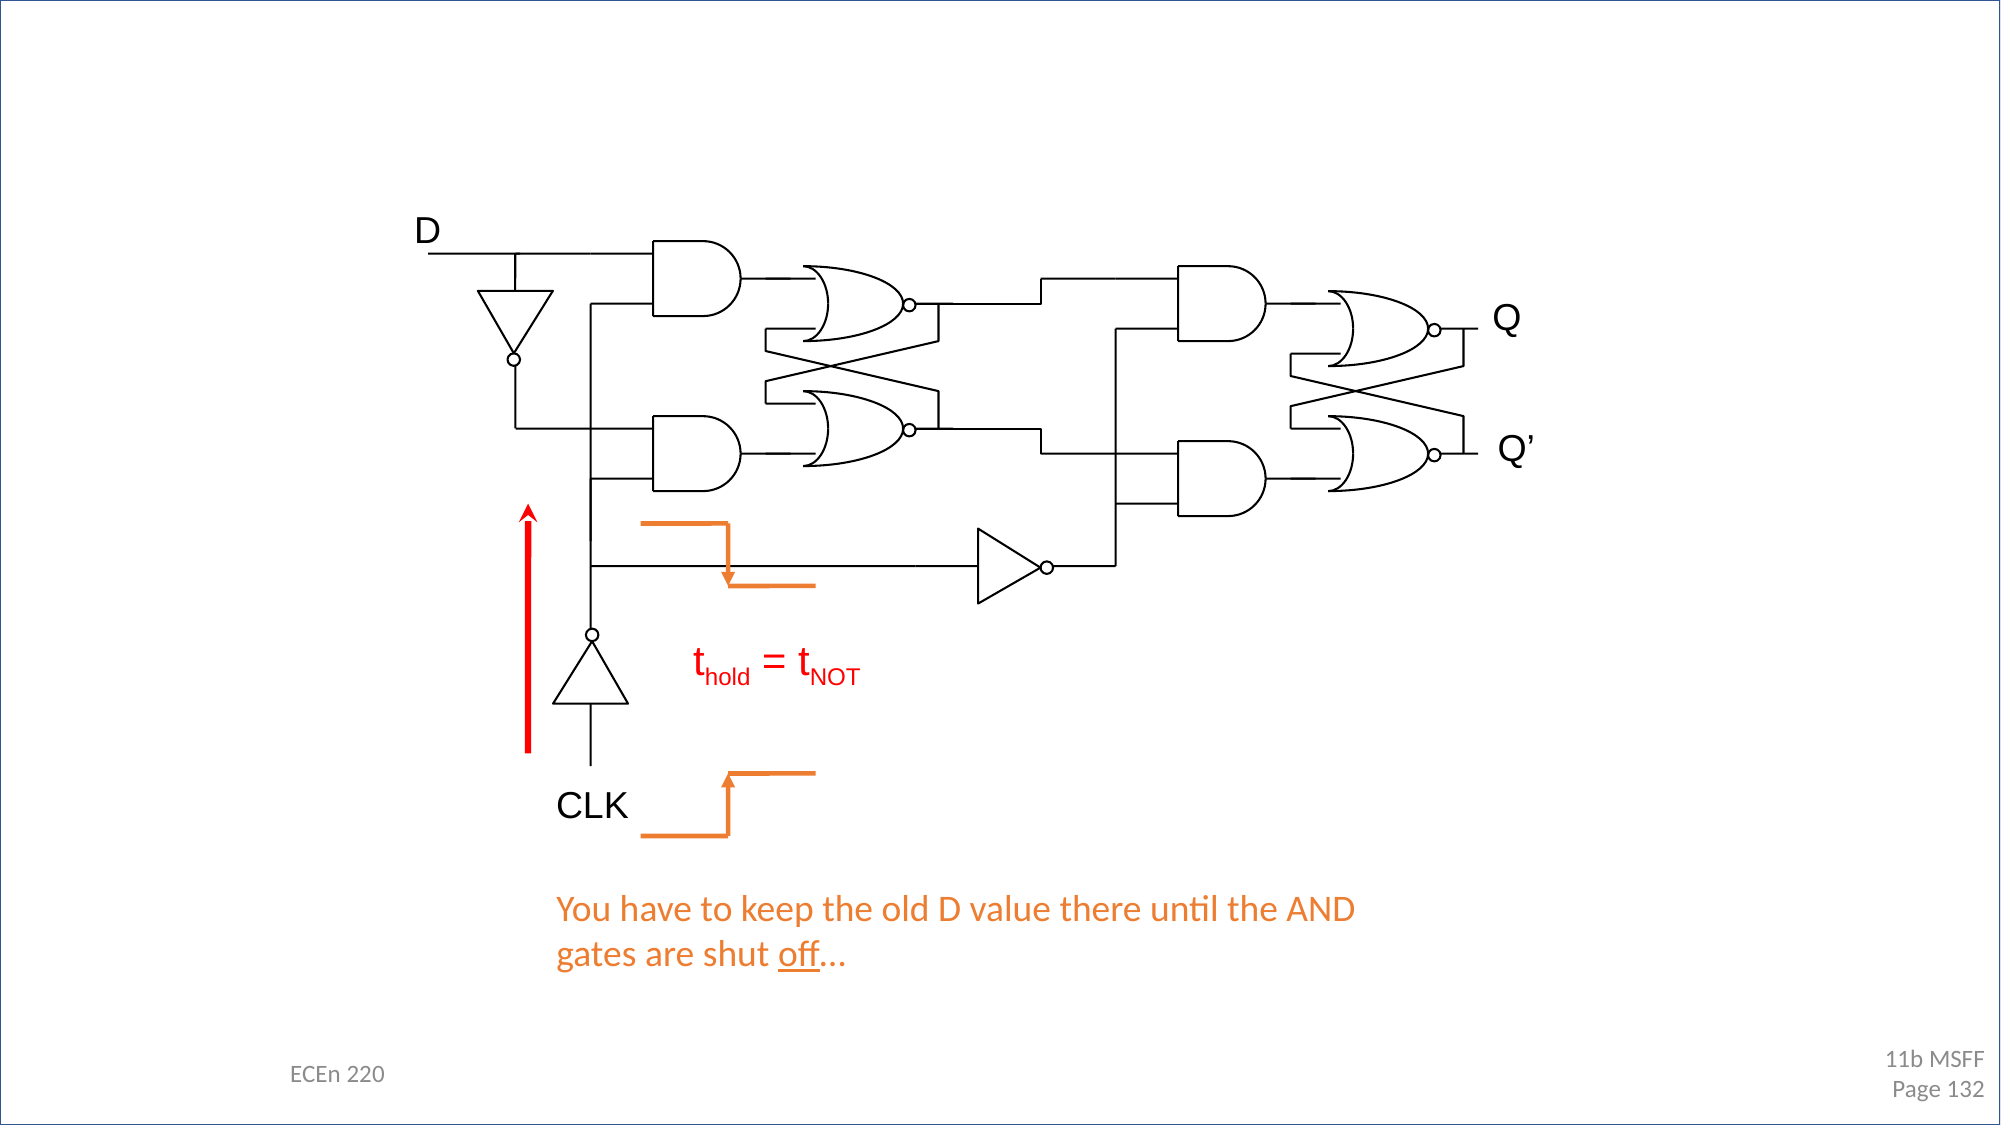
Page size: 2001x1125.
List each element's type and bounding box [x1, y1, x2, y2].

footer [0, 1042, 675, 1103]
slide_number [1550, 1042, 2000, 1103]
text_box [541, 773, 816, 836]
text_box [1482, 416, 1550, 476]
text_box [541, 876, 1372, 982]
text_box [399, 198, 1537, 754]
